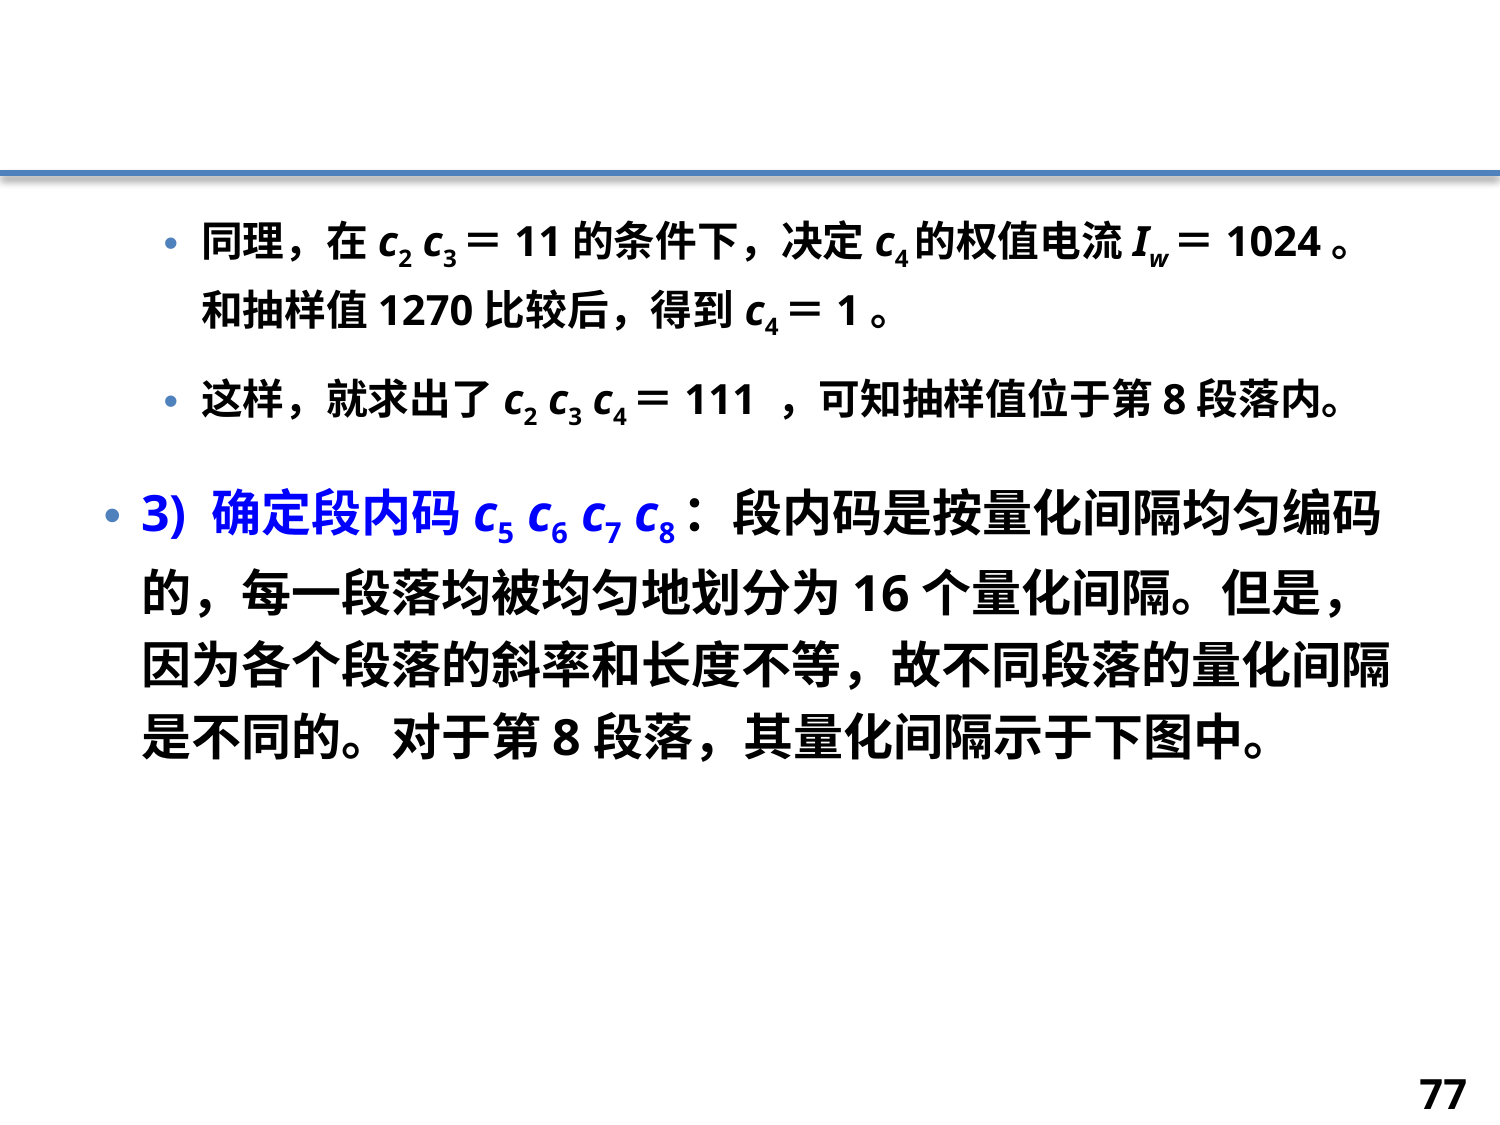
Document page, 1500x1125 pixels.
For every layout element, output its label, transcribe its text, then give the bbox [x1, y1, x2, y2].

list 同理，在c2 c3＝11的条件下，决定c4的权值电流Iw＝1024。和抽样值1270比较后，得到c4＝1。 这样，就求出了c2 c3 c4＝111 ，可知抽样值位于第8段落内。 3) 确定段内码c5 c6 c7 c8：段内码是按量化间隔均匀编码的，每一段落均被均匀地划分为16个量化间隔。但是，因为各个段落的斜率和长度不等，故不同段落的量化间隔是不同的。对于第8段落，其量化间隔示于下图中。 [88, 196, 1412, 1024]
slide_number 77 [1379, 1075, 1483, 1118]
